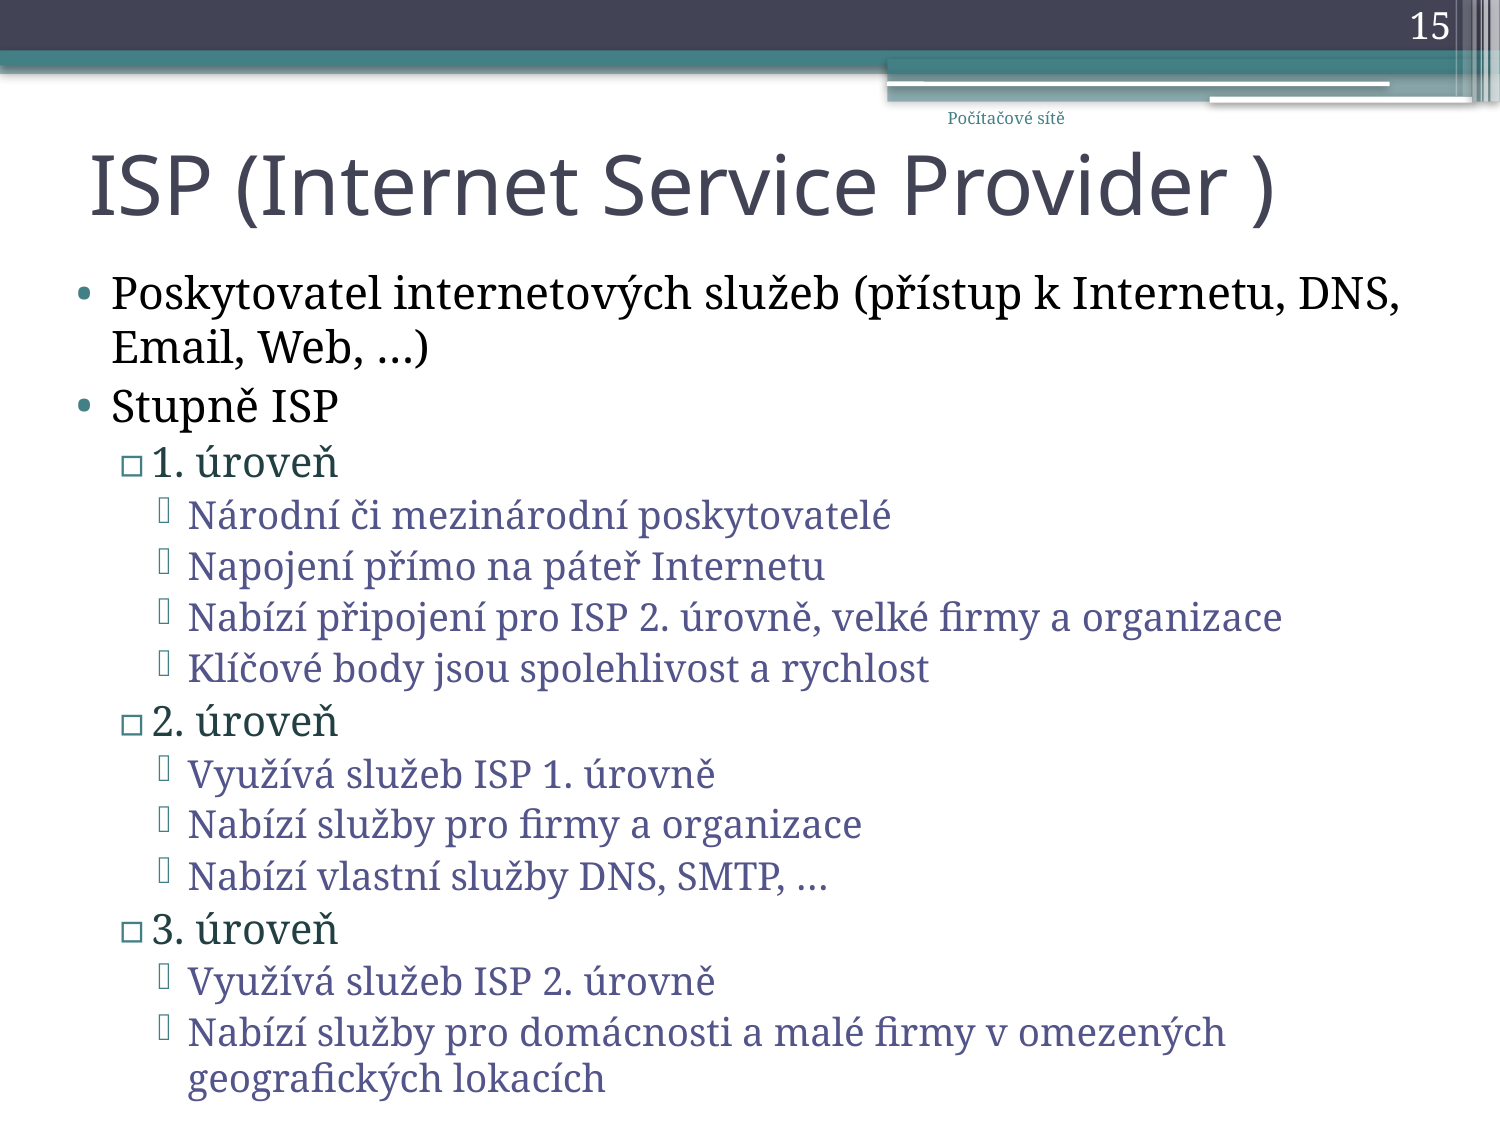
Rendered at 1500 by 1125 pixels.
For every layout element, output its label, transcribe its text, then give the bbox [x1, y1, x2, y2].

list Poskytovatel internetových služeb (přístup k Internetu, DNS, Email, Web, …) Stupně ISP 1. úroveň Národní či mezinárodní poskytovatelé Napojení přímo na páteř Internetu Nabízí připojení pro ISP 2. úrovně, velké firmy a organizace Klíčové body jsou spolehlivost a rychlost 2. úroveň Využívá služeb ISP 1. úrovně Nabízí služby pro firmy a organizace Nabízí vlastní služby DNS, SMTP, … 3. úroveň Využívá služeb ISP 2. úrovně Nabízí služby pro domácnosti a malé firmy v omezených geografických lokacích [46, 257, 1454, 1114]
slide_number 15 [1341, 0, 1466, 61]
footer Počítačové sítě [862, 100, 1080, 176]
title ISP (Internet Service Provider ) [75, 117, 1425, 247]
